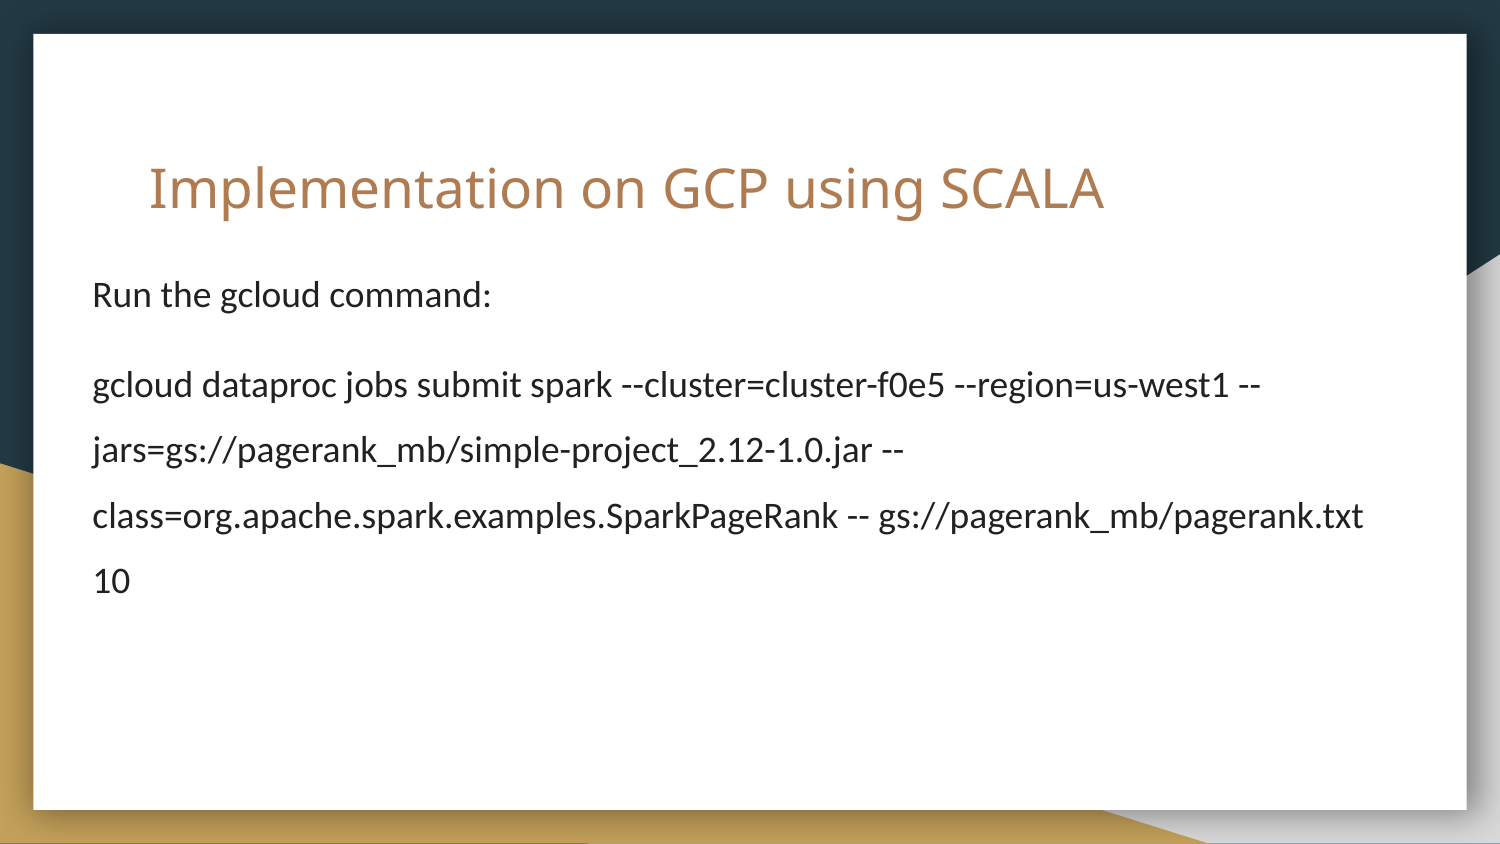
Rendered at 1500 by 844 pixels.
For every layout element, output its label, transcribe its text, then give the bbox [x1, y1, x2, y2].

list Run the gcloud command: gcloud dataproc jobs submit spark --cluster=cluster-f0e5 --region=us-west1 --jars=gs://pagerank_mb/simple-project_2.12-1.0.jar --class=org.apache.spark.examples.SparkPageRank -- gs://pagerank_mb/pagerank.txt 10 [77, 234, 1425, 793]
title Implementation on GCP using SCALA [134, 138, 1366, 234]
